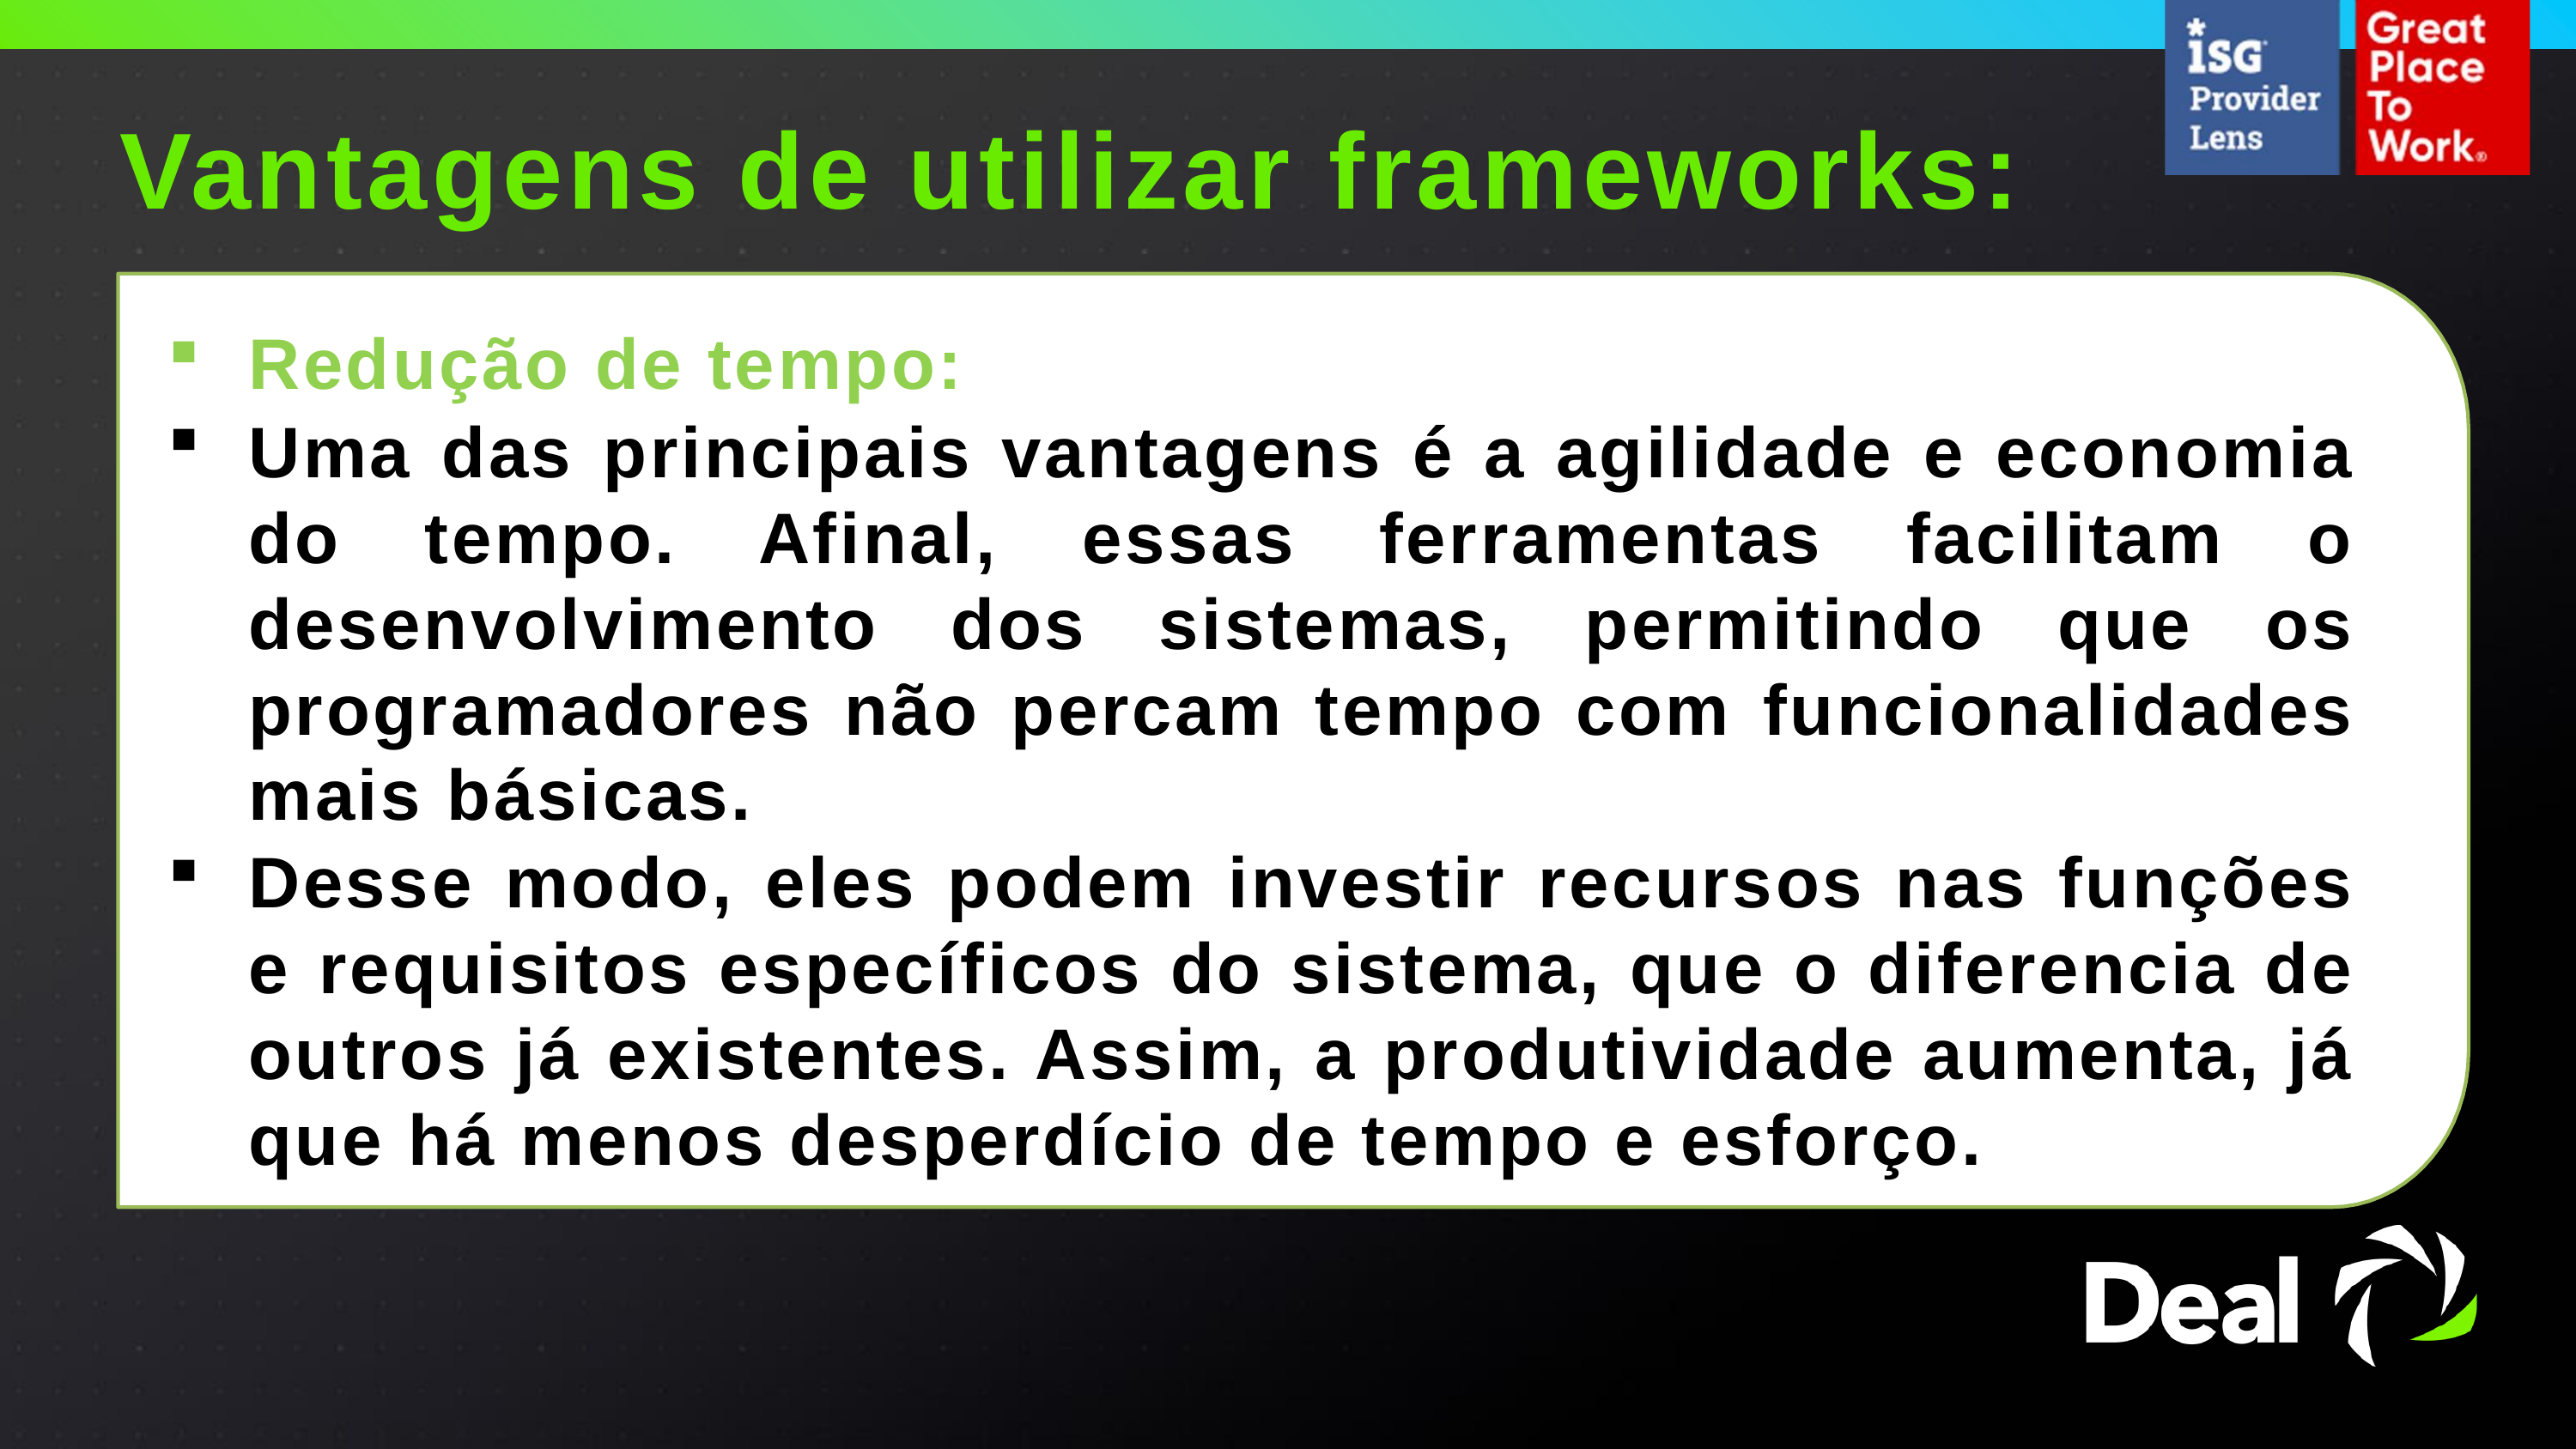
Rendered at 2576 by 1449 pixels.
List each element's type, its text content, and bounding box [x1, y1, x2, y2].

text_box Vantagens de utilizar frameworks: [118, 99, 2469, 231]
picture [0, 0, 2576, 1449]
text_box [116, 271, 2471, 1210]
text_box Redução de tempo: Uma das principais vantagens é a agilidade e economia do tempo. Afinal, essas ferramentas facilitam o desenvolvimento dos sistemas, permitindo que os programadores não percam tempo com funcionalidades mais básicas. Desse modo, eles podem investir recursos nas funções e requisitos específicos do sistema, que o diferencia de outros já existentes. Assim, a produtividade aumenta, já que há menos desperdício de tempo e esforço. [166, 316, 2358, 1180]
